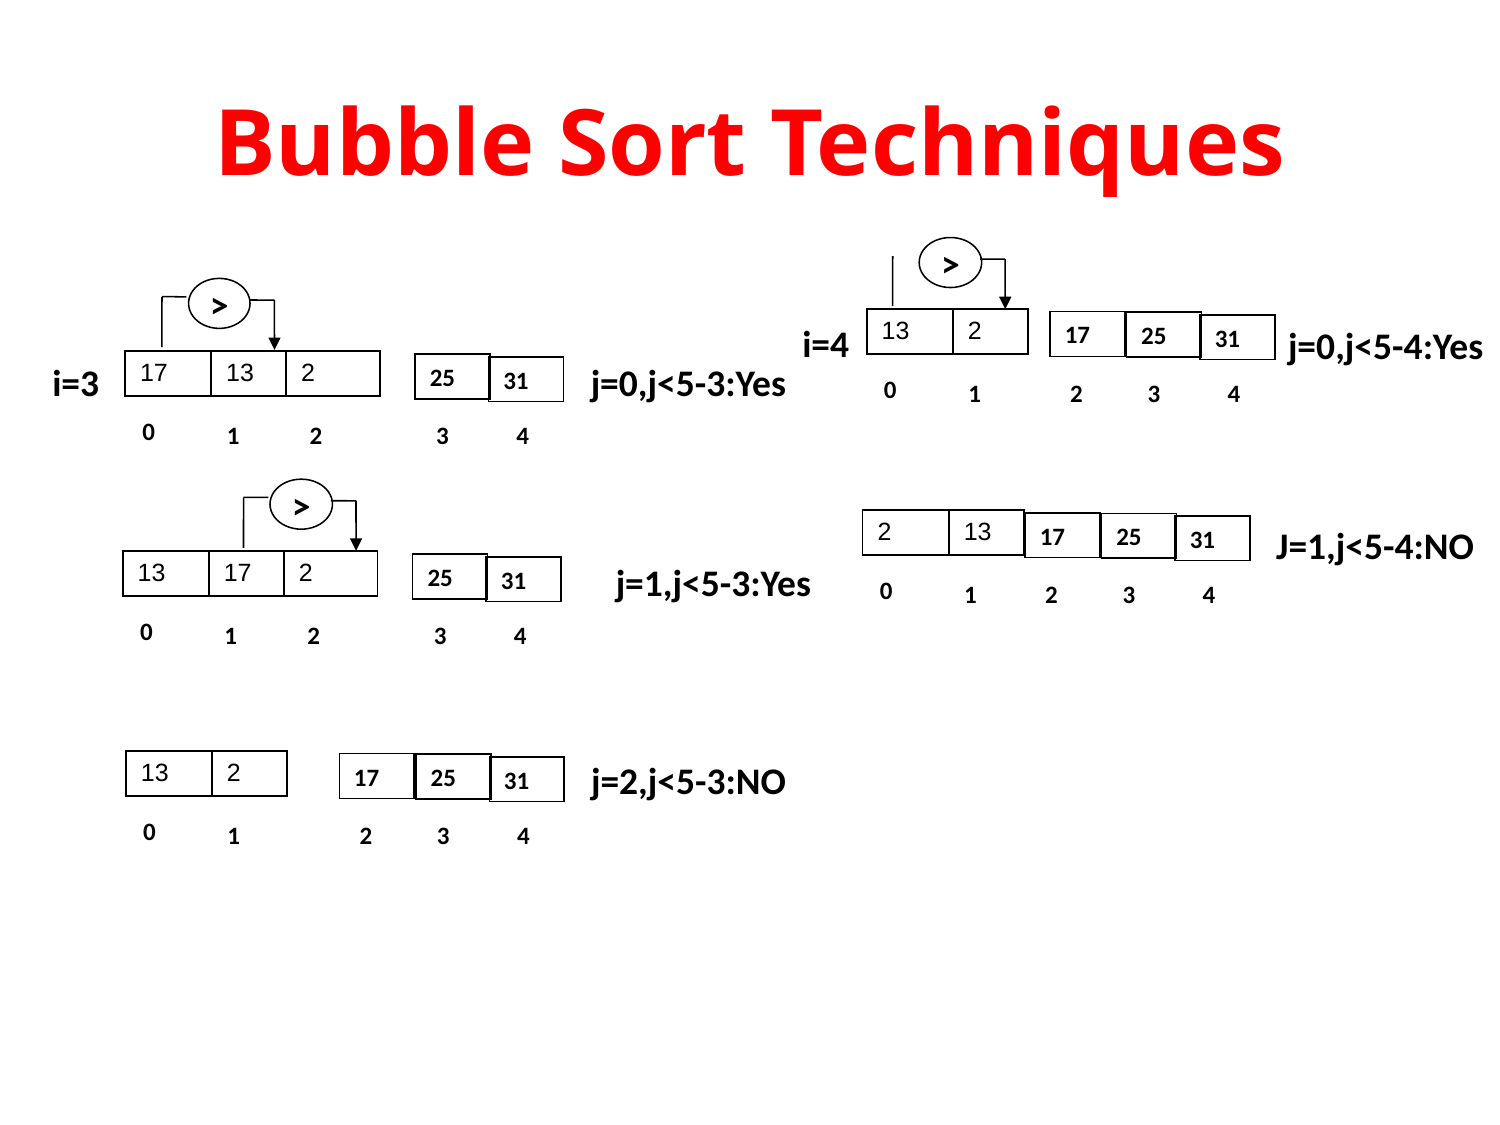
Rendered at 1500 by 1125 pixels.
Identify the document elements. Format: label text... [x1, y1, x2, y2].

table_header 2 [285, 552, 377, 595]
text_box 4 [1212, 370, 1270, 409]
text_box 4 [502, 812, 559, 850]
title Bubble Sort Techniques [75, 45, 1425, 233]
text_box 25 [415, 754, 491, 799]
text_box 2 [344, 812, 401, 850]
text_box 3 [418, 612, 476, 650]
text_box [999, 259, 1012, 310]
text_box > [919, 237, 982, 288]
text_box j=2,j<5-3:NO [576, 749, 802, 810]
table_header 17 [126, 352, 210, 395]
text_box 4 [499, 612, 556, 650]
text_box 0 [125, 607, 182, 646]
text_box i=4 [787, 312, 865, 373]
text_box 0 [128, 807, 185, 846]
text_box i=3 [37, 351, 115, 412]
text_box > [188, 278, 251, 329]
text_box 2 [292, 612, 349, 650]
text_box [268, 299, 281, 350]
text_box 3 [422, 812, 479, 850]
text_box 25 [1101, 513, 1177, 558]
text_box 0 [127, 407, 184, 446]
text_box 3 [421, 412, 478, 450]
text_box > [270, 479, 333, 530]
text_box j=0,j<5-3:Yes [576, 351, 802, 412]
text_box 17 [1024, 512, 1100, 558]
text_box 1 [212, 412, 269, 450]
text_box [349, 500, 363, 551]
text_box j=1,j<5-3:Yes [601, 551, 827, 612]
text_box J=1,j<5-4:NO [1261, 514, 1489, 575]
text_box 1 [209, 612, 266, 650]
table_header 13 [124, 552, 208, 595]
text_box 25 [1126, 312, 1202, 357]
table_header 2 [954, 310, 1027, 353]
text_box 31 [1199, 314, 1273, 360]
text_box 25 [412, 554, 488, 599]
text_box 25 [415, 354, 490, 399]
text_box 31 [489, 756, 565, 802]
table_header 13 [868, 310, 952, 353]
text_box 2 [1055, 370, 1112, 409]
text_box 31 [486, 556, 562, 602]
text_box 2 [294, 412, 352, 450]
text_box 1 [212, 812, 269, 850]
text_box 3 [1132, 370, 1190, 409]
text_box 0 [865, 566, 922, 605]
text_box 31 [488, 356, 564, 402]
table_header 2 [213, 752, 286, 795]
table_header 13 [212, 352, 285, 395]
text_box 1 [949, 571, 1006, 610]
text_box 31 [1174, 515, 1250, 561]
table_header 13 [950, 511, 1023, 554]
text_box 2 [1030, 571, 1087, 610]
table_header 17 [210, 552, 283, 595]
table_header 2 [287, 352, 379, 395]
text_box 17 [339, 753, 415, 799]
text_box 4 [1188, 571, 1245, 610]
table_header 13 [127, 752, 211, 795]
text_box 0 [869, 365, 926, 404]
text_box 4 [501, 412, 558, 450]
text_box 1 [953, 370, 1010, 409]
text_box 3 [1107, 571, 1165, 610]
table_header 2 [863, 511, 948, 554]
text_box 17 [1049, 311, 1125, 357]
text_box j=0,j<5-4:Yes [1273, 314, 1499, 375]
